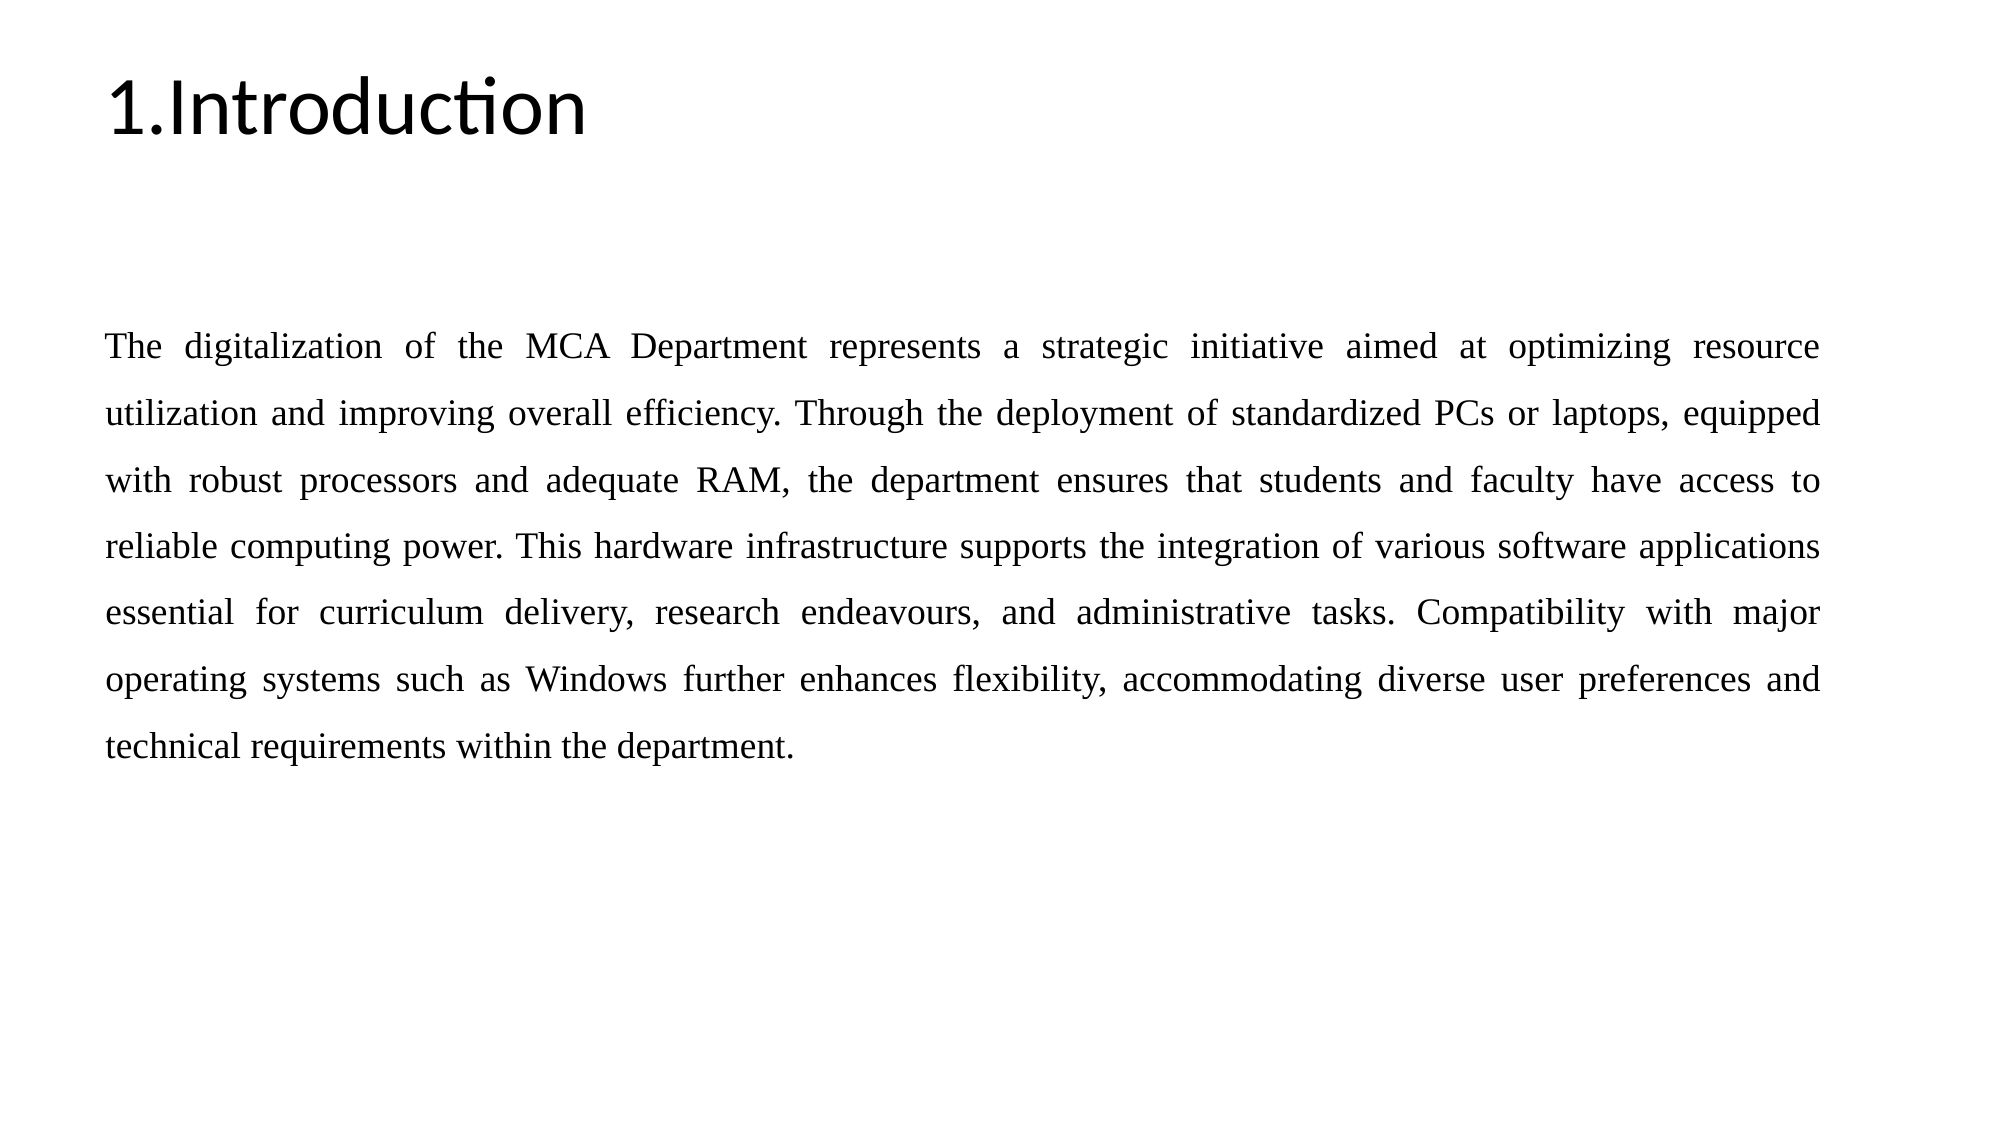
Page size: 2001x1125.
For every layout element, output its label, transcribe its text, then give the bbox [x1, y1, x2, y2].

text_box The digitalization of the MCA Department represents a strategic initiative aimed at optimizing resource utilization and improving overall efficiency. Through the deployment of standardized PCs or laptops, equipped with robust processors and adequate RAM, the department ensures that students and faculty have access to reliable computing power. This hardware infrastructure supports the integration of various software applications essential for curriculum delivery, research endeavours, and administrative tasks. Compatibility with major operating systems such as Windows further enhances flexibility, accommodating diverse user preferences and technical requirements within the department. [89, 292, 1845, 774]
text_box 1.Introduction [89, 43, 613, 159]
